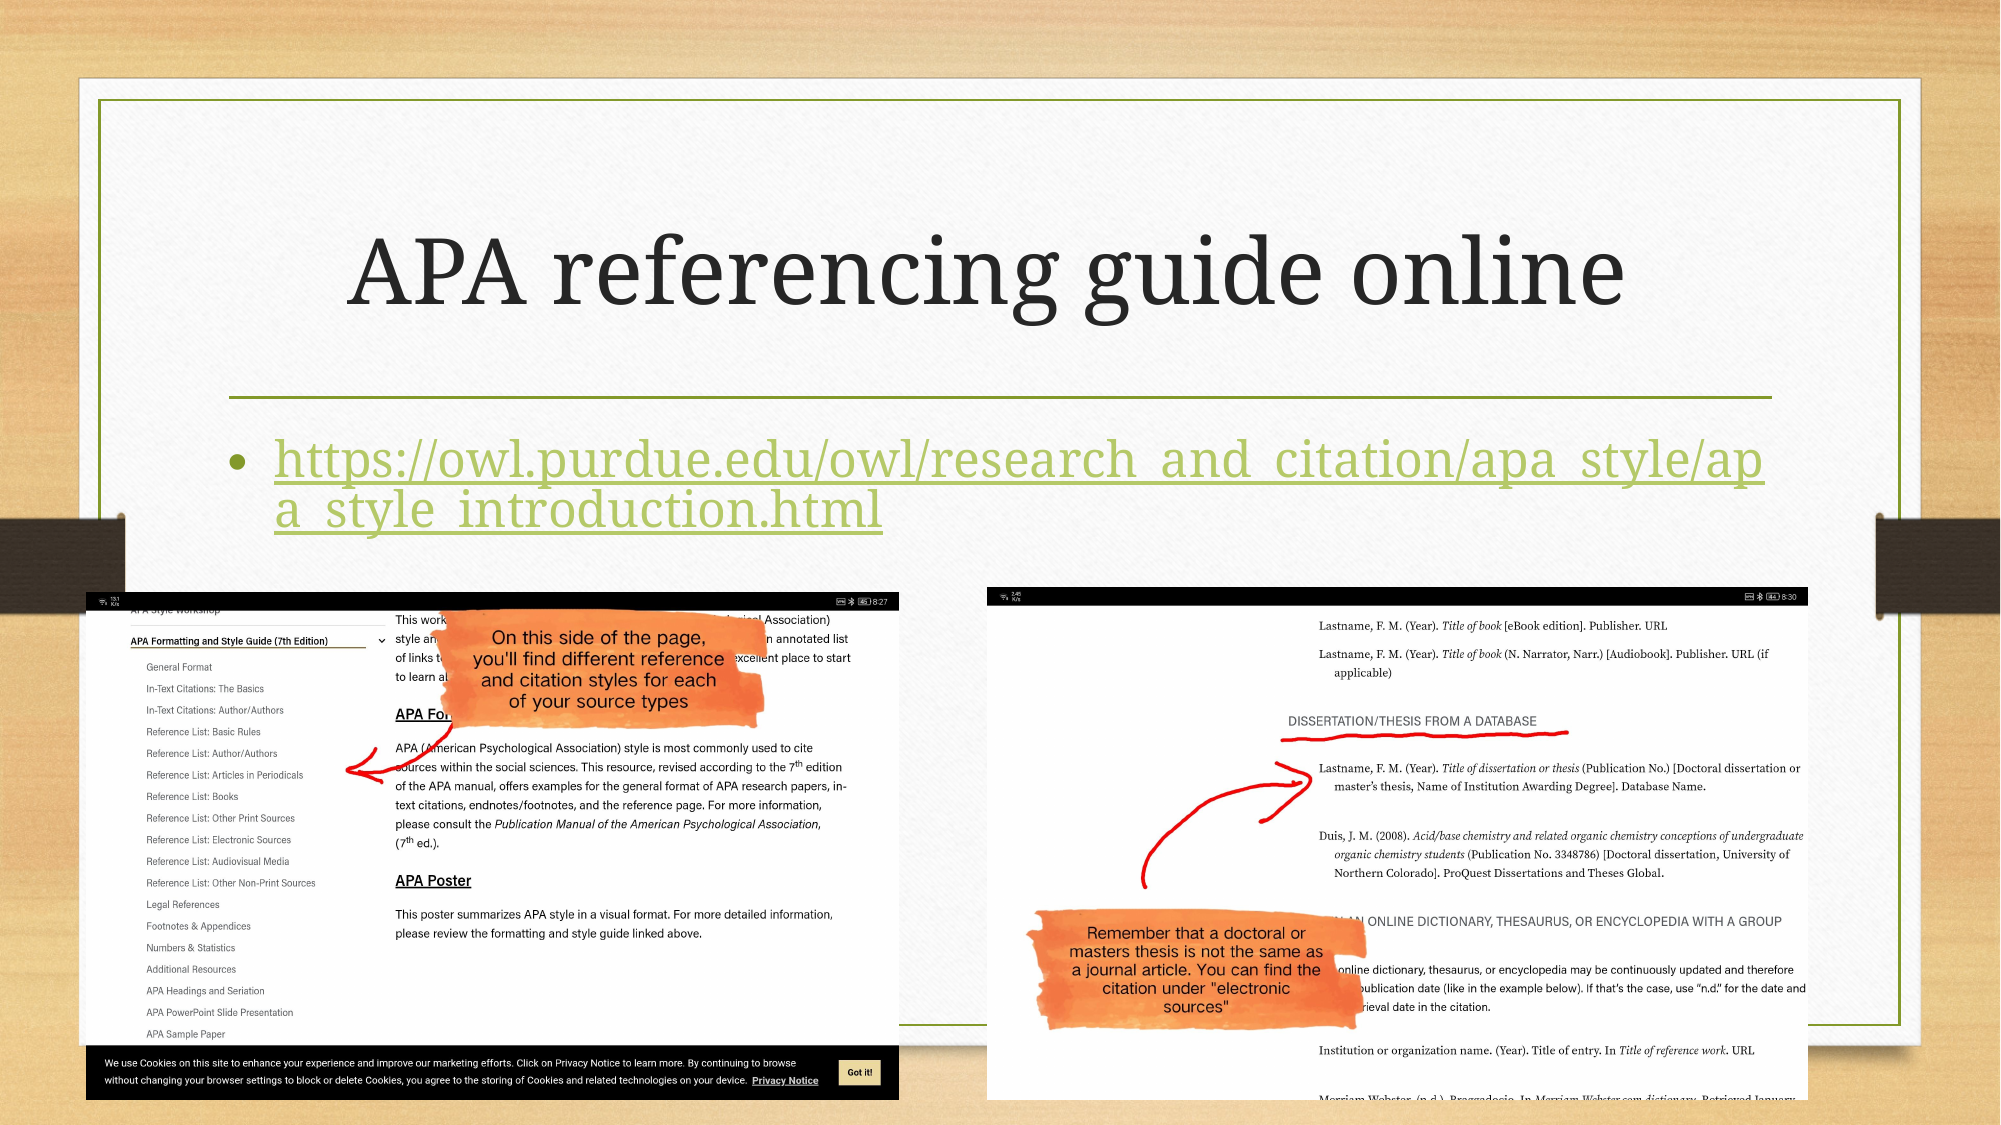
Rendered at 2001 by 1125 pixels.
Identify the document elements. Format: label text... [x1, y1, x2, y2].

list https://owl.purdue.edu/owl/research_and_citation/apa_style/apa_style_introduction.html [212, 419, 1788, 964]
picture [0, 0, 2001, 1125]
title APA referencing guide online [212, 161, 1788, 375]
